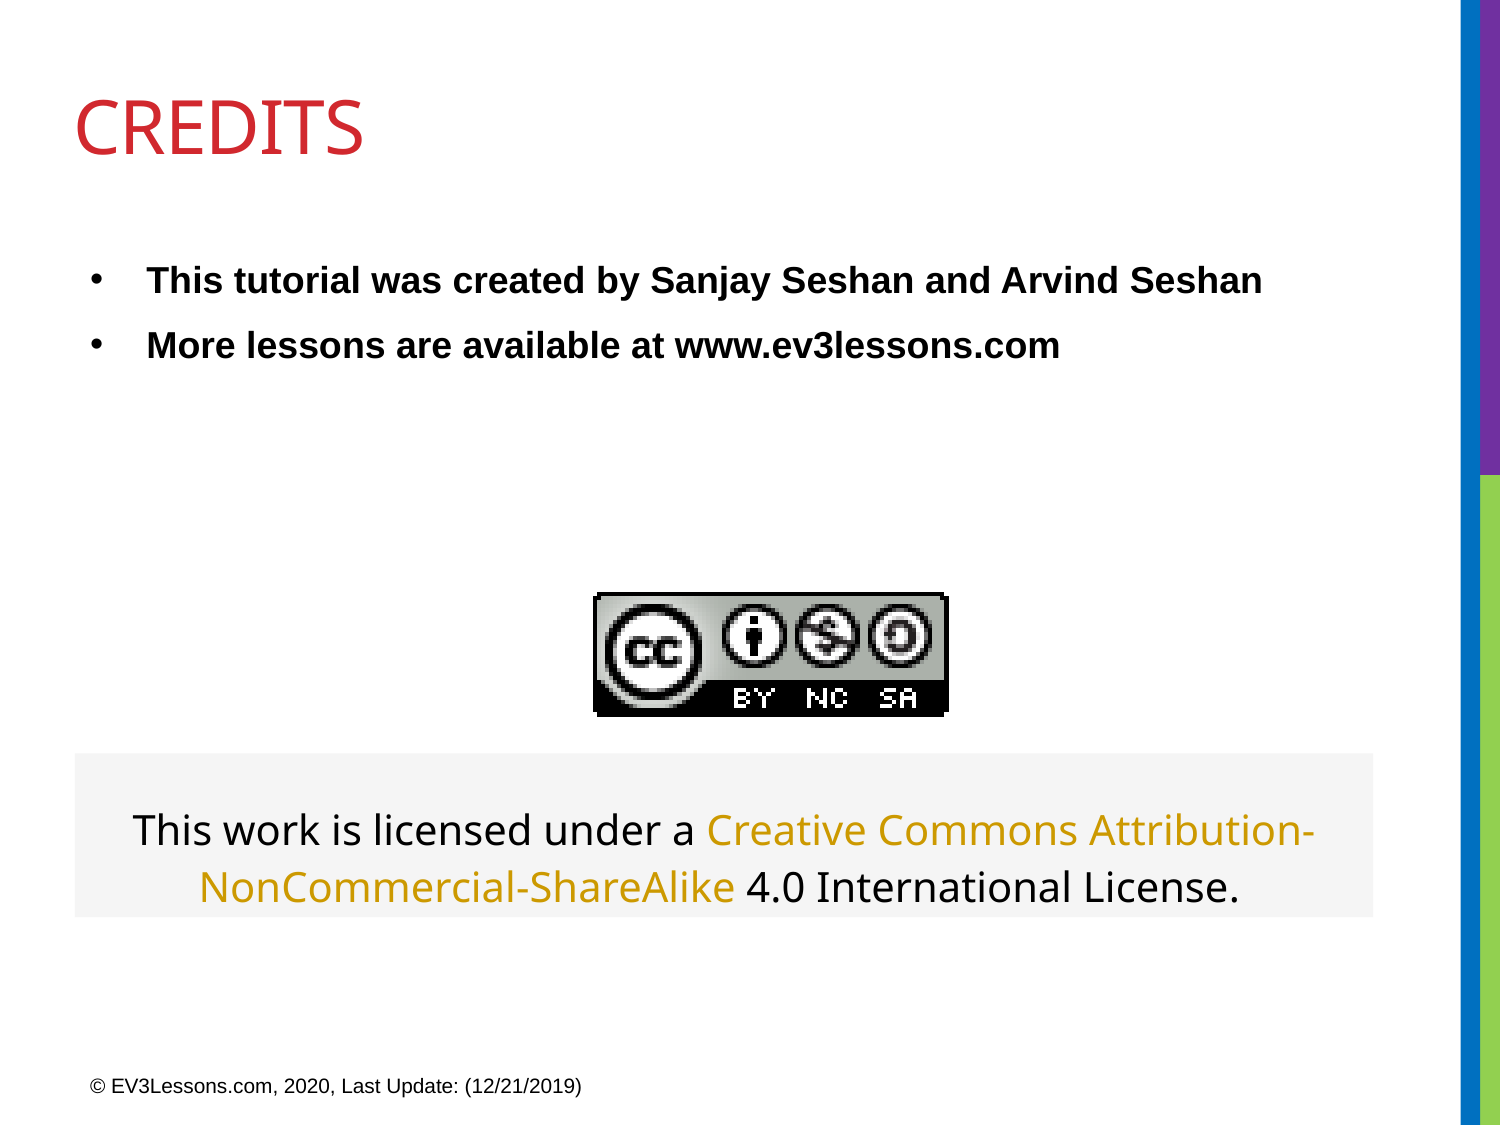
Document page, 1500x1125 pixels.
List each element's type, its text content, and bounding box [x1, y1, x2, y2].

picture [593, 591, 949, 718]
title CREDITS [58, 72, 1412, 297]
text_box This work is licensed under a Creative Commons Attribution-NonCommercial-ShareAlike 4.0 International License. [74, 753, 1374, 918]
footer © EV3Lessons.com, 2020, Last Update: (12/21/2019) [75, 1065, 638, 1112]
list This tutorial was created by Sanjay Seshan and Arvind Seshan More lessons are available at www.ev3lessons.com [75, 248, 1428, 999]
